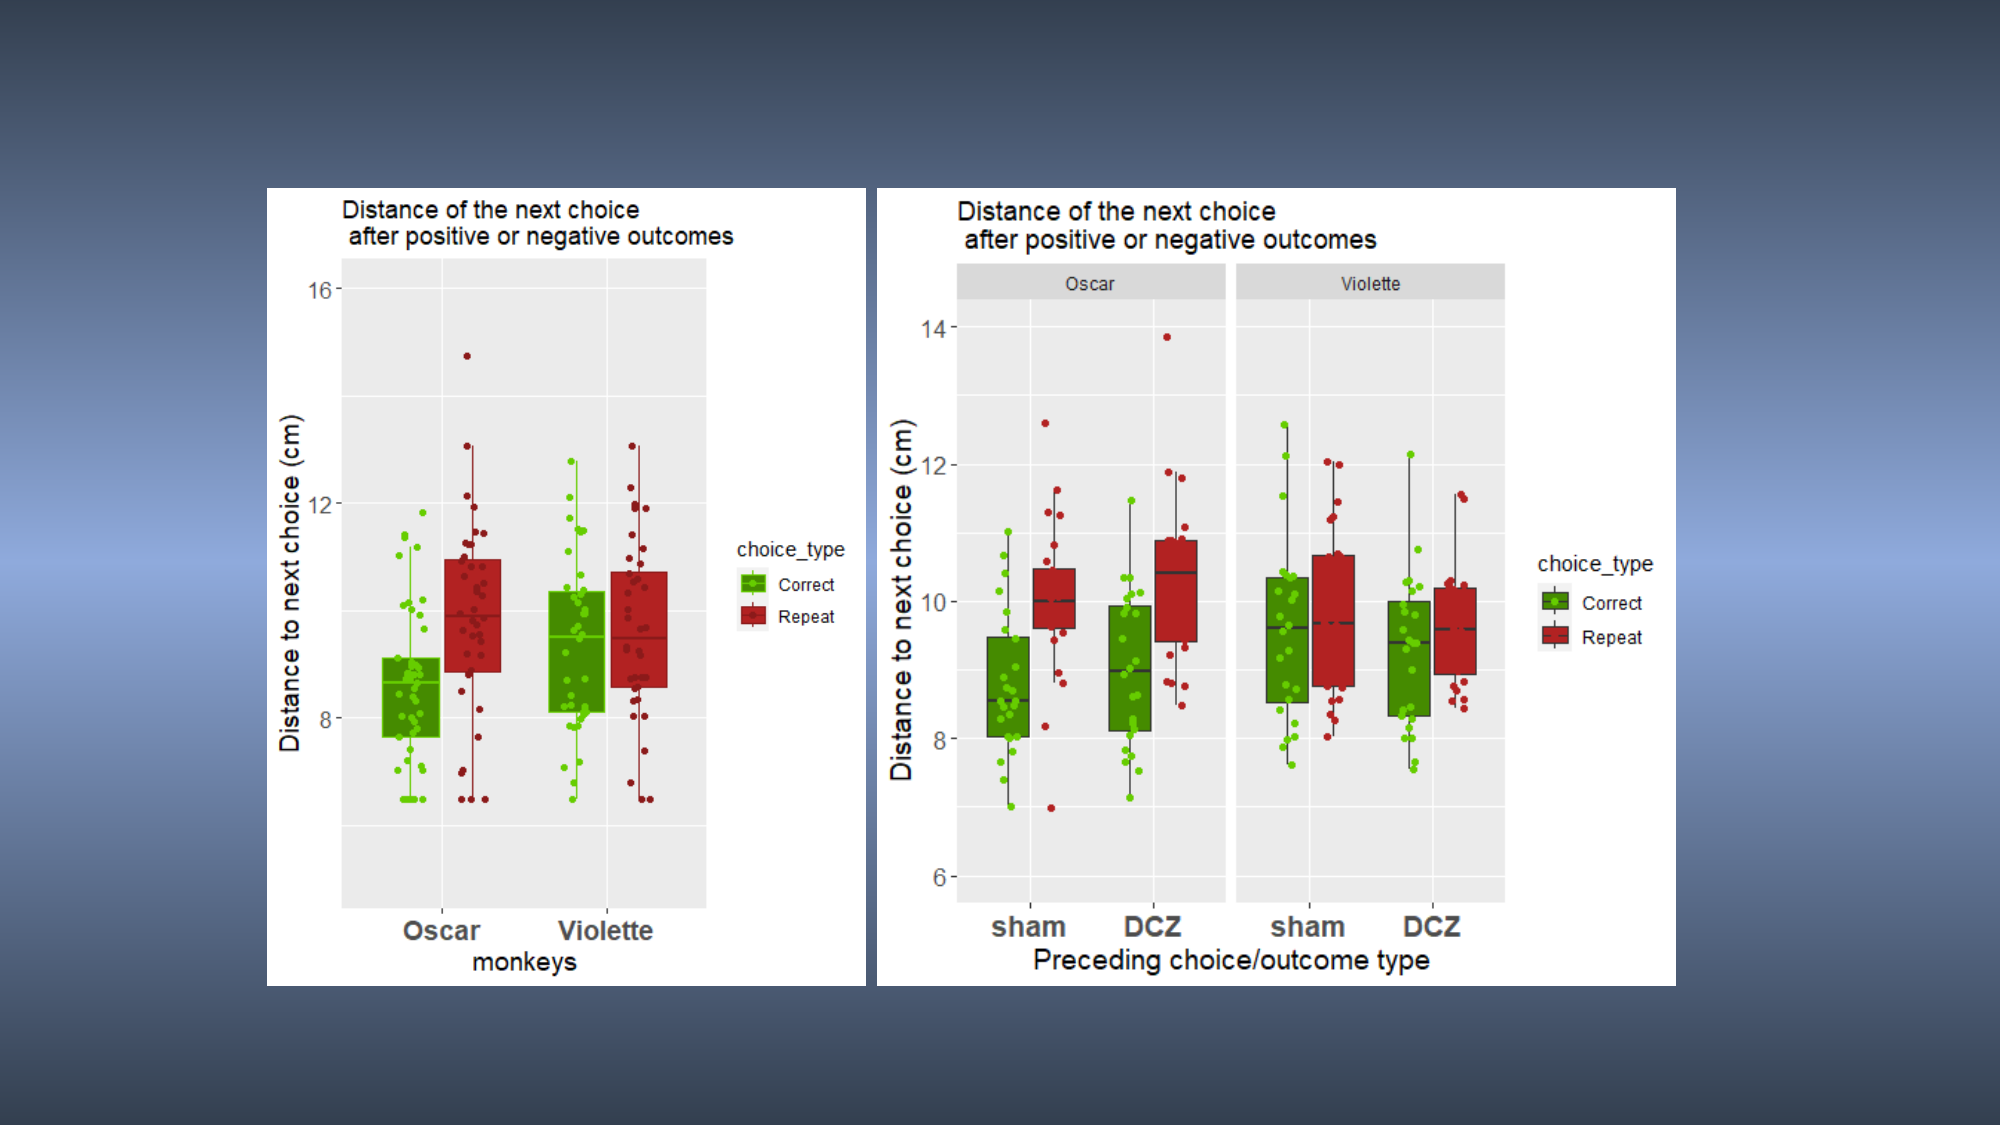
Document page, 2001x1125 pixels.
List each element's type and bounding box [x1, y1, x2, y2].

picture [877, 188, 1676, 986]
picture [267, 188, 866, 986]
